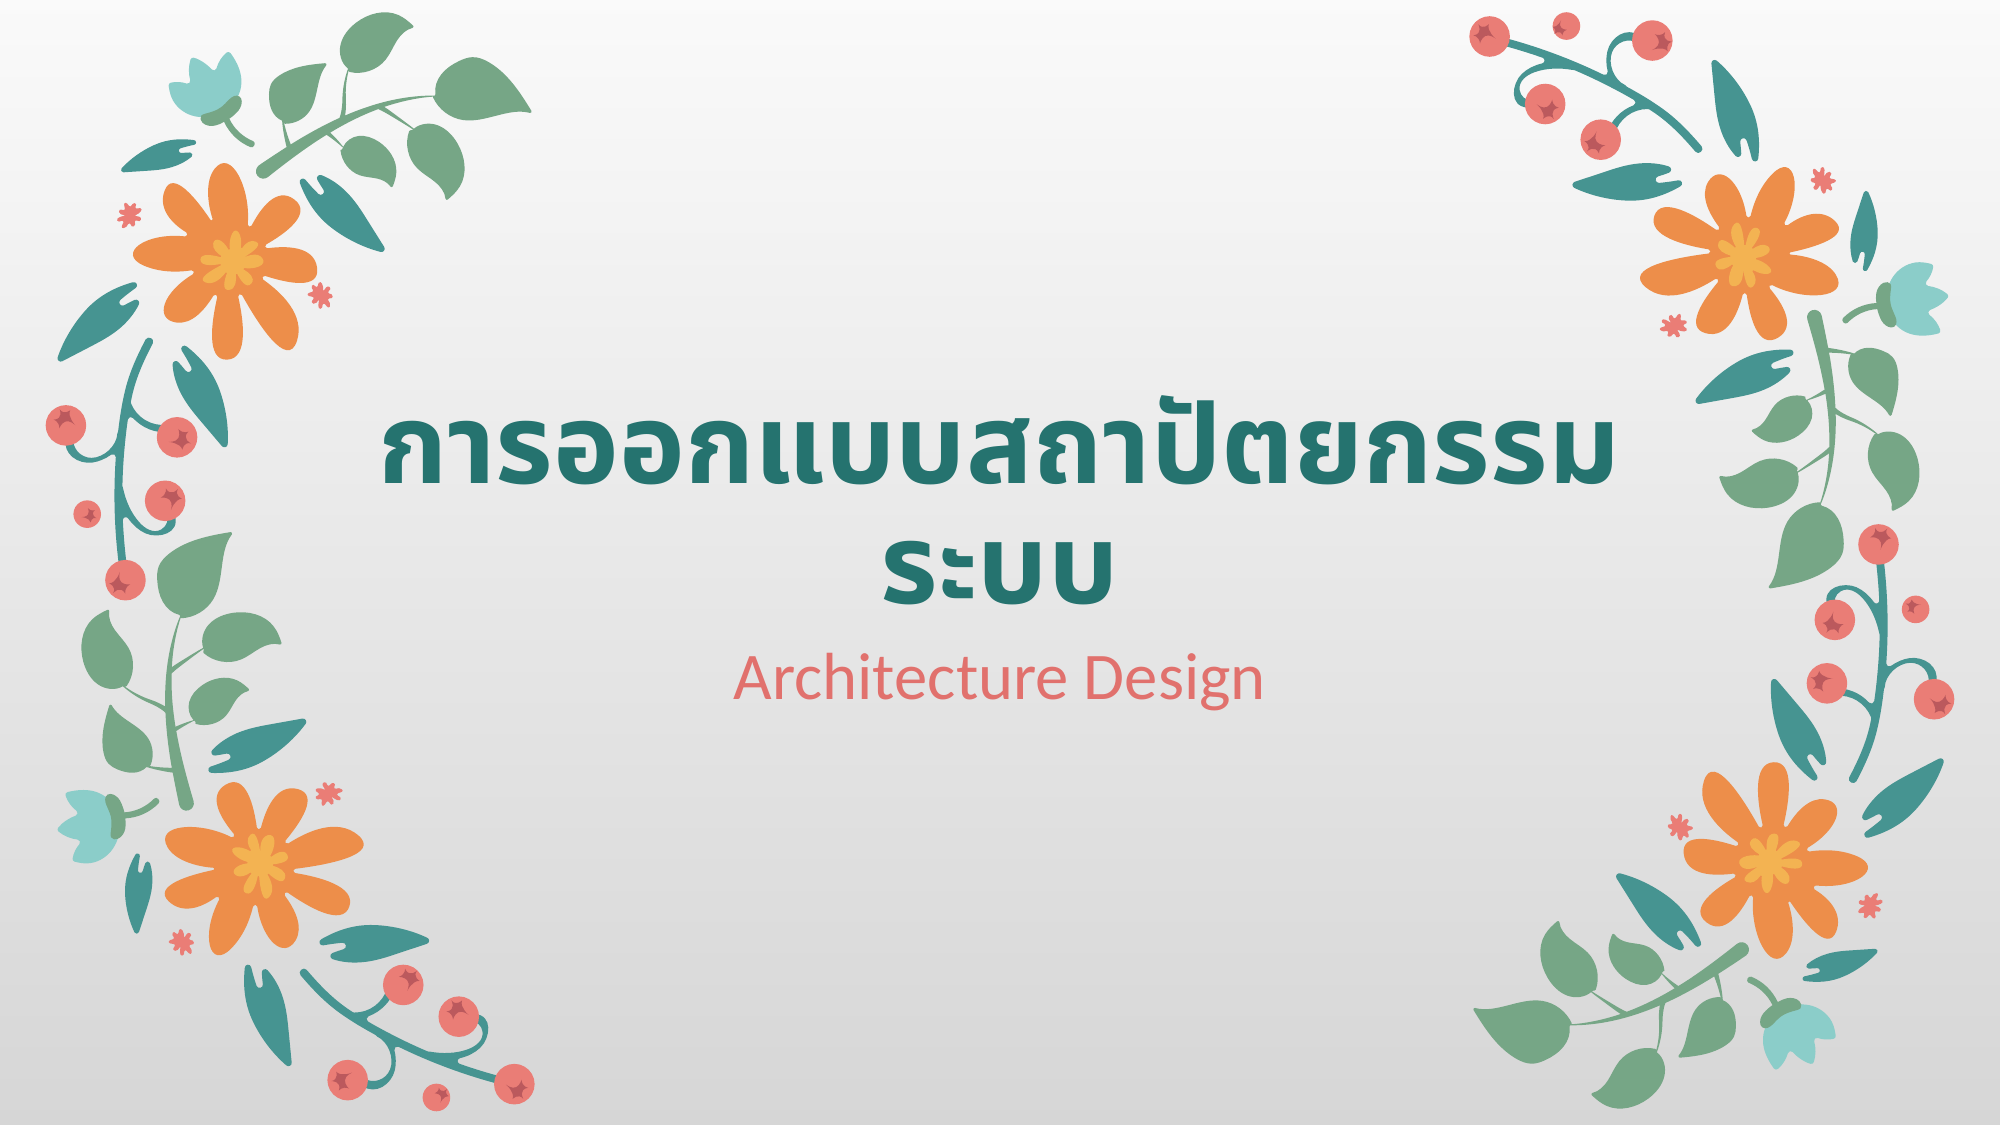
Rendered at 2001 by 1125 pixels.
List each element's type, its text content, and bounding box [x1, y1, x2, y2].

title การออกแบบสถาปัตยกรรมระบบ [249, 387, 1750, 634]
subtitle Architecture Design [249, 634, 1750, 752]
